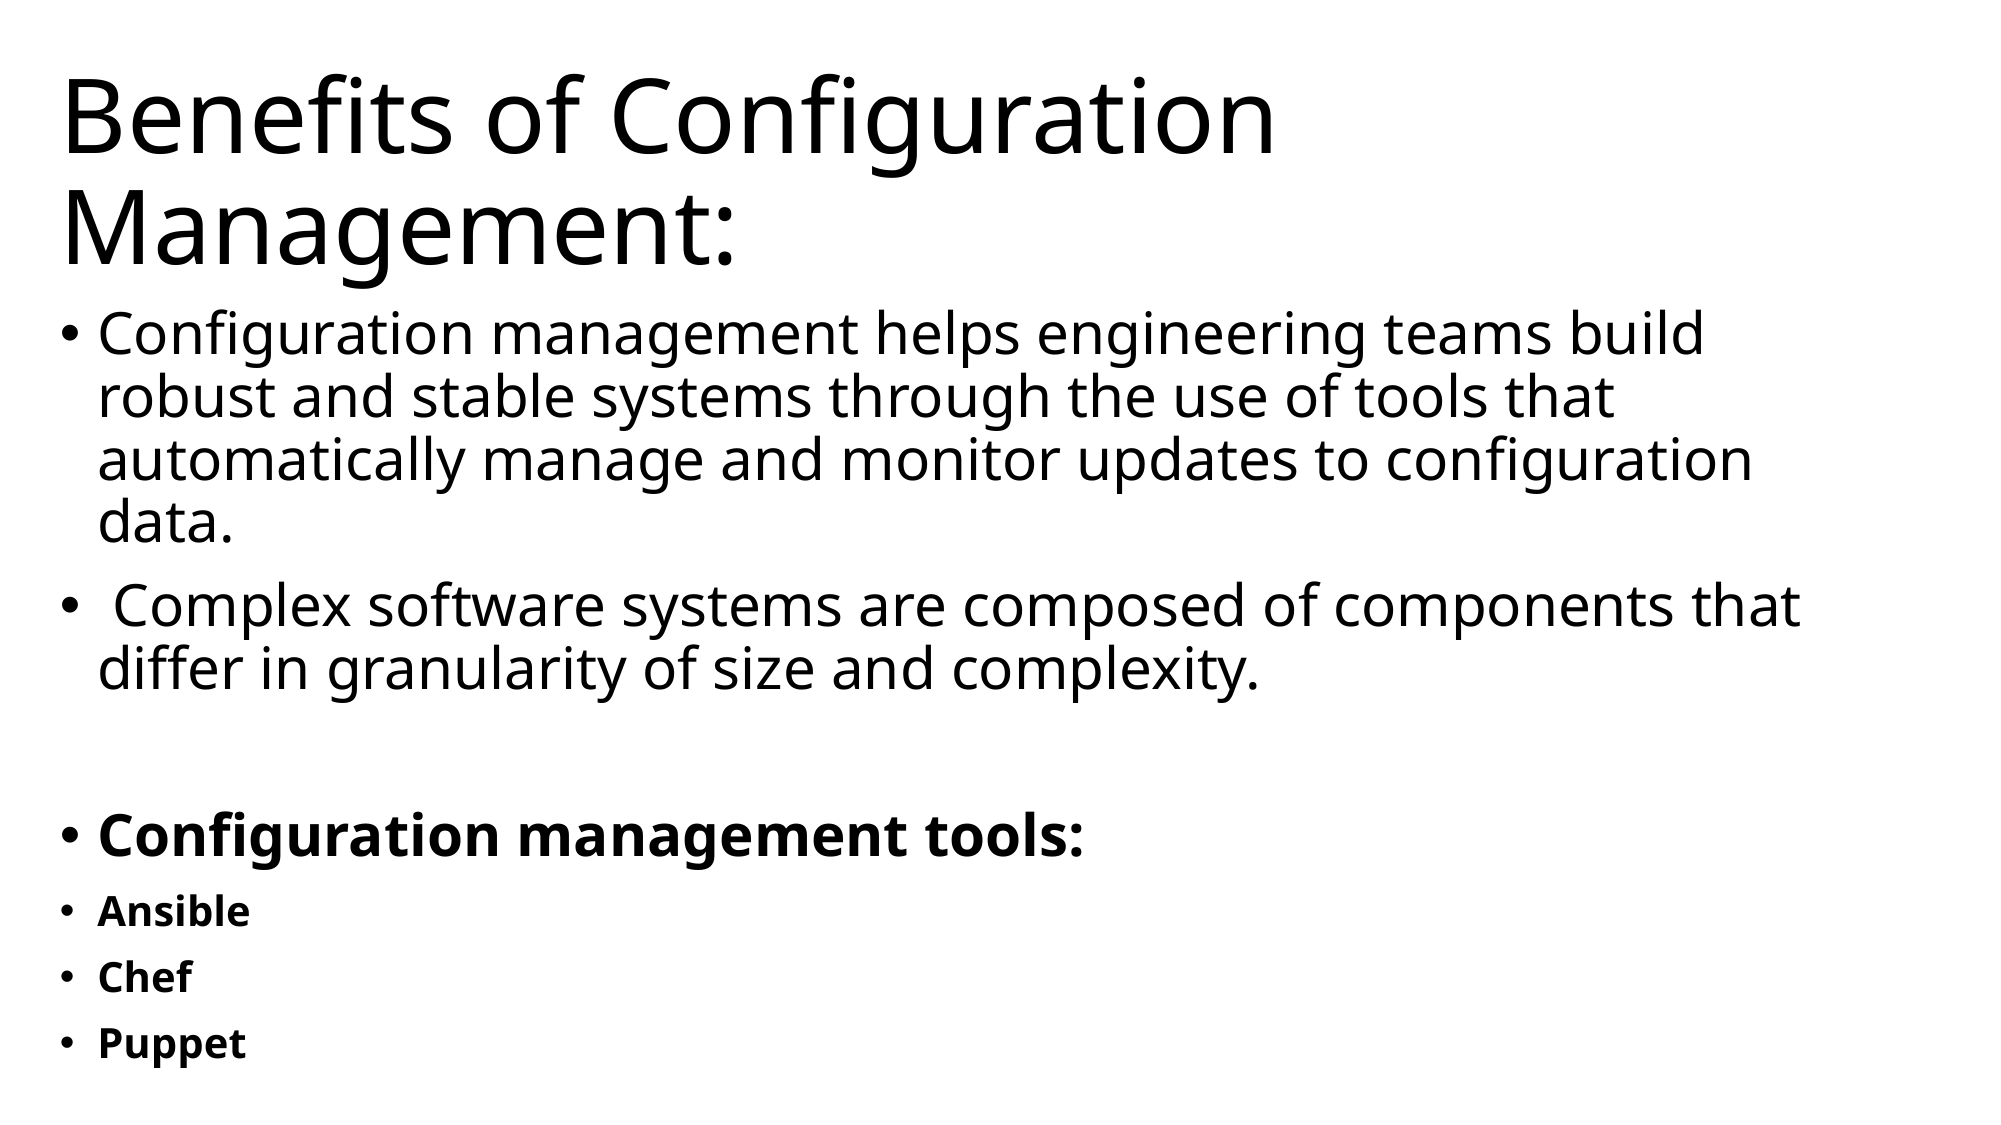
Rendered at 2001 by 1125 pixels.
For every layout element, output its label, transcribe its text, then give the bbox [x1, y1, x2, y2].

title Benefits of Configuration Management: [44, 56, 1905, 296]
list Configuration management helps engineering teams build robust and stable systems through the use of tools that automatically manage and monitor updates to configuration data. Complex software systems are composed of components that differ in granularity of size and complexity. Configuration management tools: Ansible Chef Puppet [44, 296, 1905, 1113]
